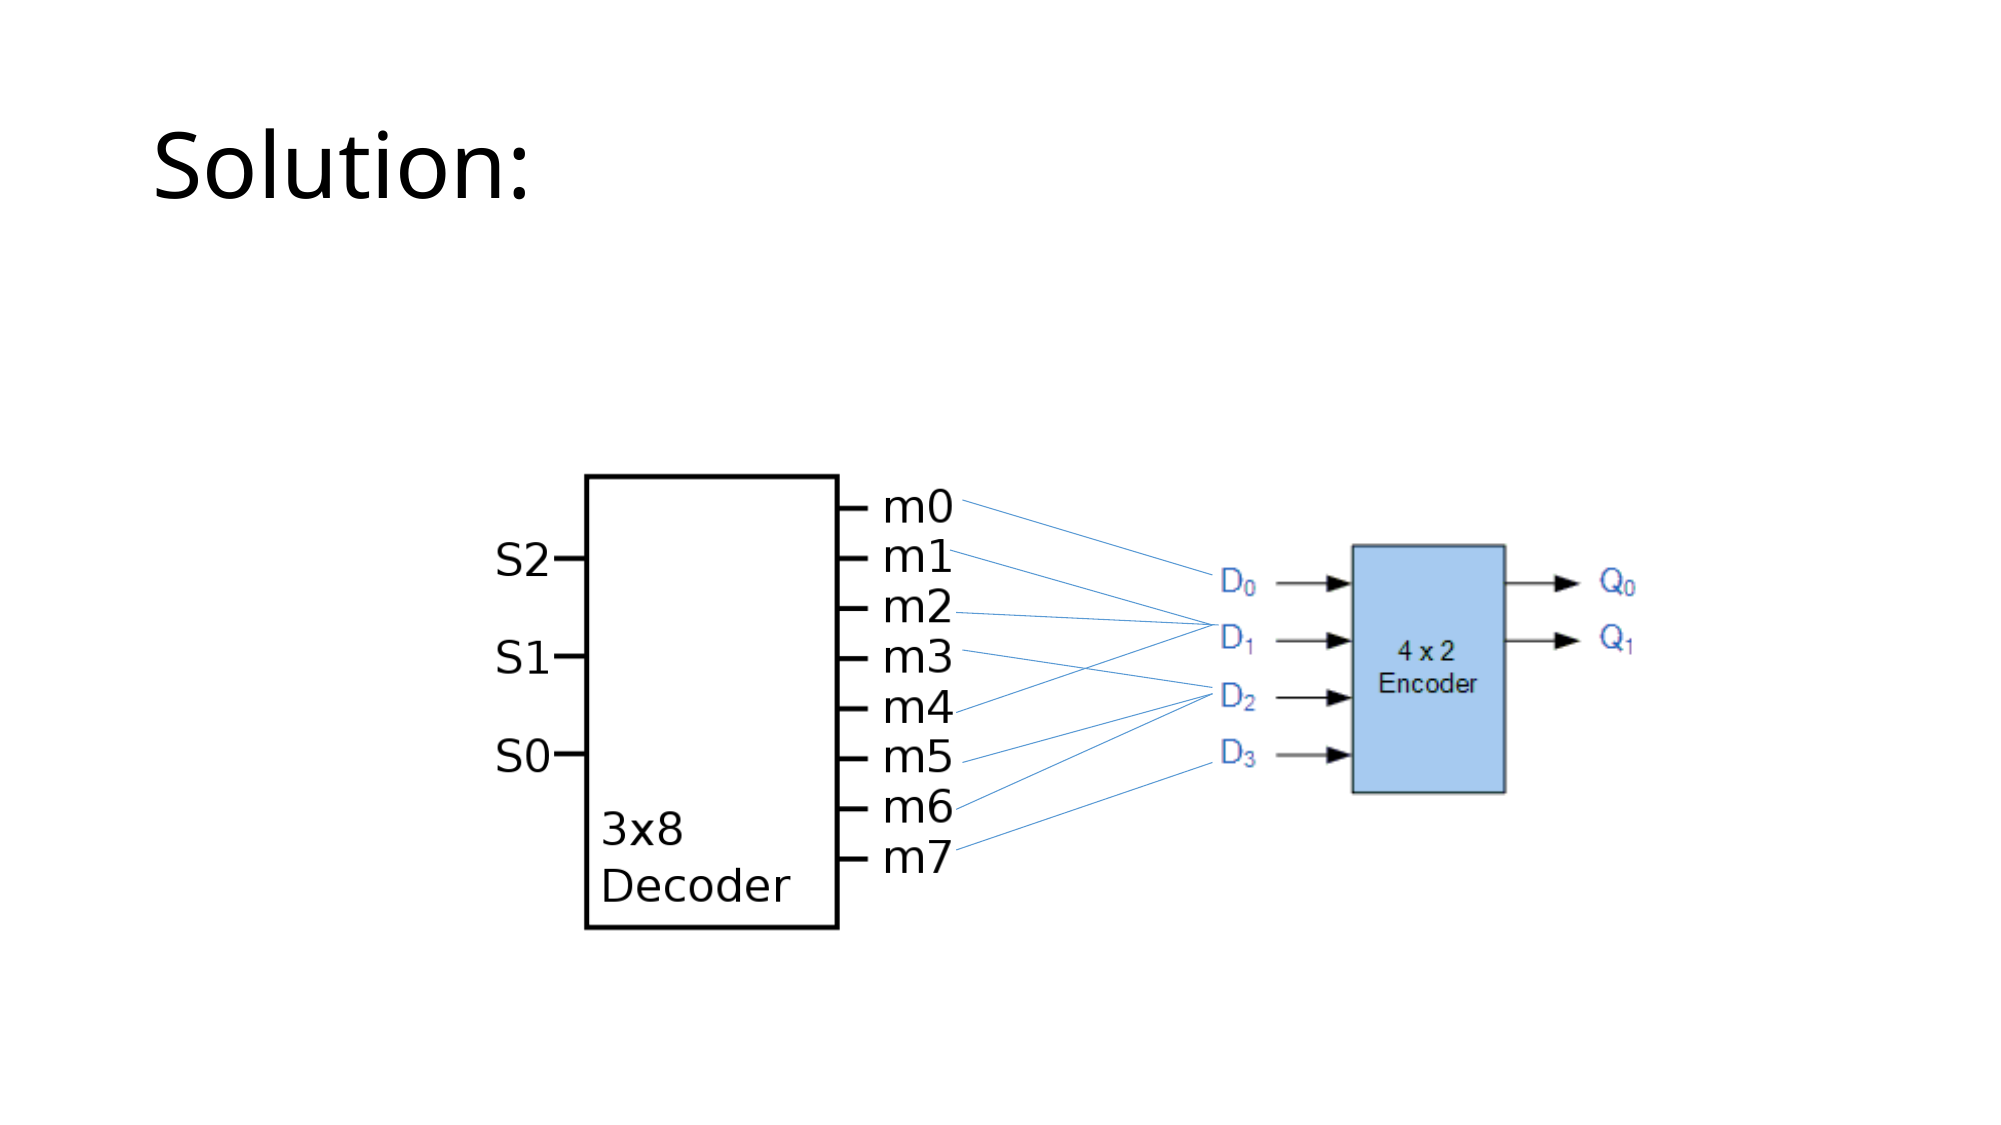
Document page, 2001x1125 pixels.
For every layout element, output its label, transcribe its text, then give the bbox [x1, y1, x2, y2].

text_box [956, 612, 1219, 625]
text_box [956, 693, 1213, 762]
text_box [956, 762, 1213, 850]
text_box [956, 624, 1213, 693]
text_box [949, 549, 1213, 625]
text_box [474, 424, 1642, 950]
title Solution: [137, 59, 1863, 278]
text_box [962, 499, 1213, 549]
